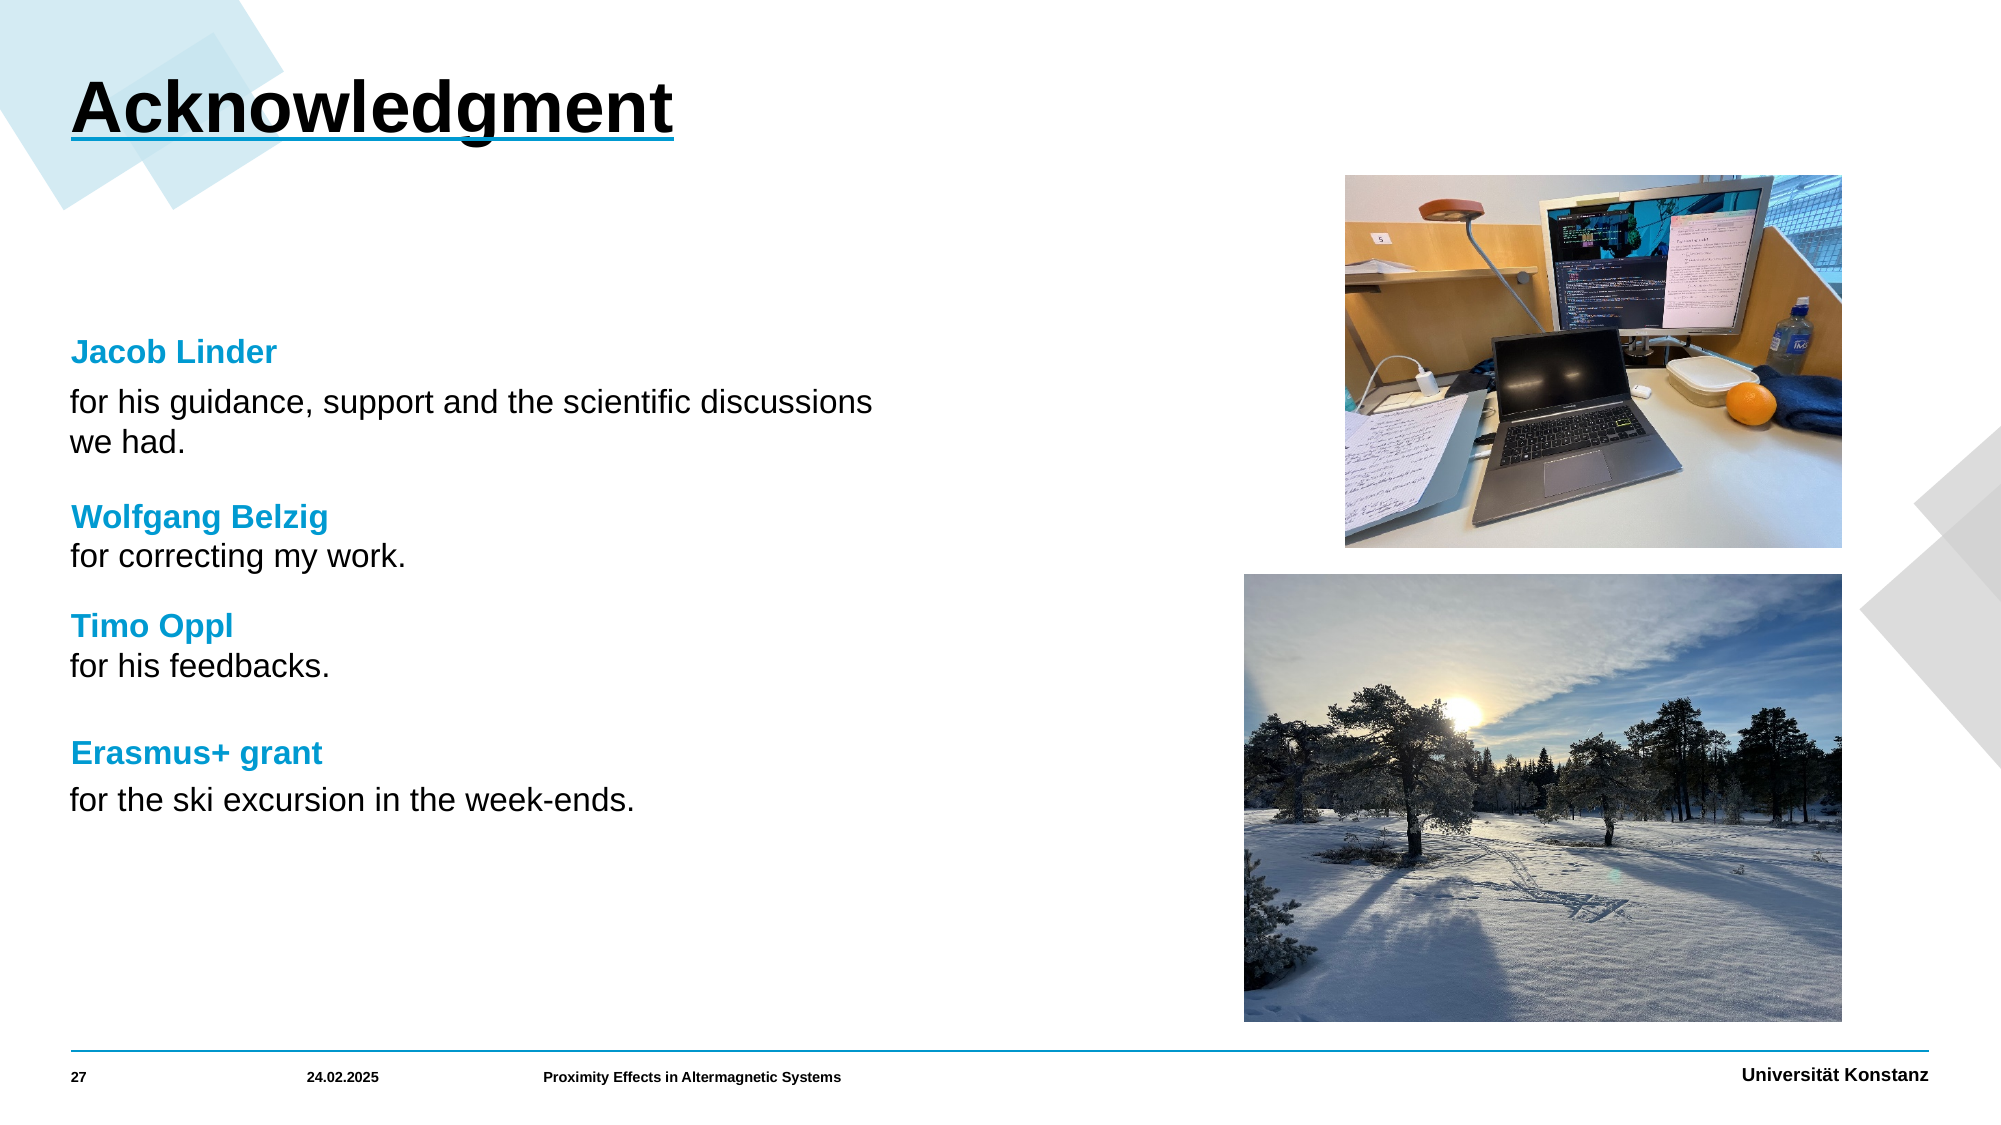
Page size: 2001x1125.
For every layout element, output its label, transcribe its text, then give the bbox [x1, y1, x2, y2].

text_box for his guidance, support and the scientific discussions we had. [55, 372, 907, 468]
footer Proximity Effects in Altermagnetic Systems [543, 1058, 1221, 1094]
picture [1244, 574, 1842, 1023]
list Jacob Linder [70, 326, 705, 362]
title Acknowledgment [70, 66, 1457, 268]
text_box for the ski excursion in the week-ends. [54, 770, 907, 826]
picture [1345, 175, 1842, 549]
text_box Timo Oppl [70, 600, 705, 636]
text_box for his feedbacks. [55, 636, 907, 692]
text_box Erasmus+ grant [70, 727, 705, 763]
text_box Wolfgang Belzig [71, 490, 706, 527]
slide_number 27 [70, 1058, 276, 1094]
text_box for correcting my work. [55, 527, 907, 582]
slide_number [306, 1058, 512, 1094]
